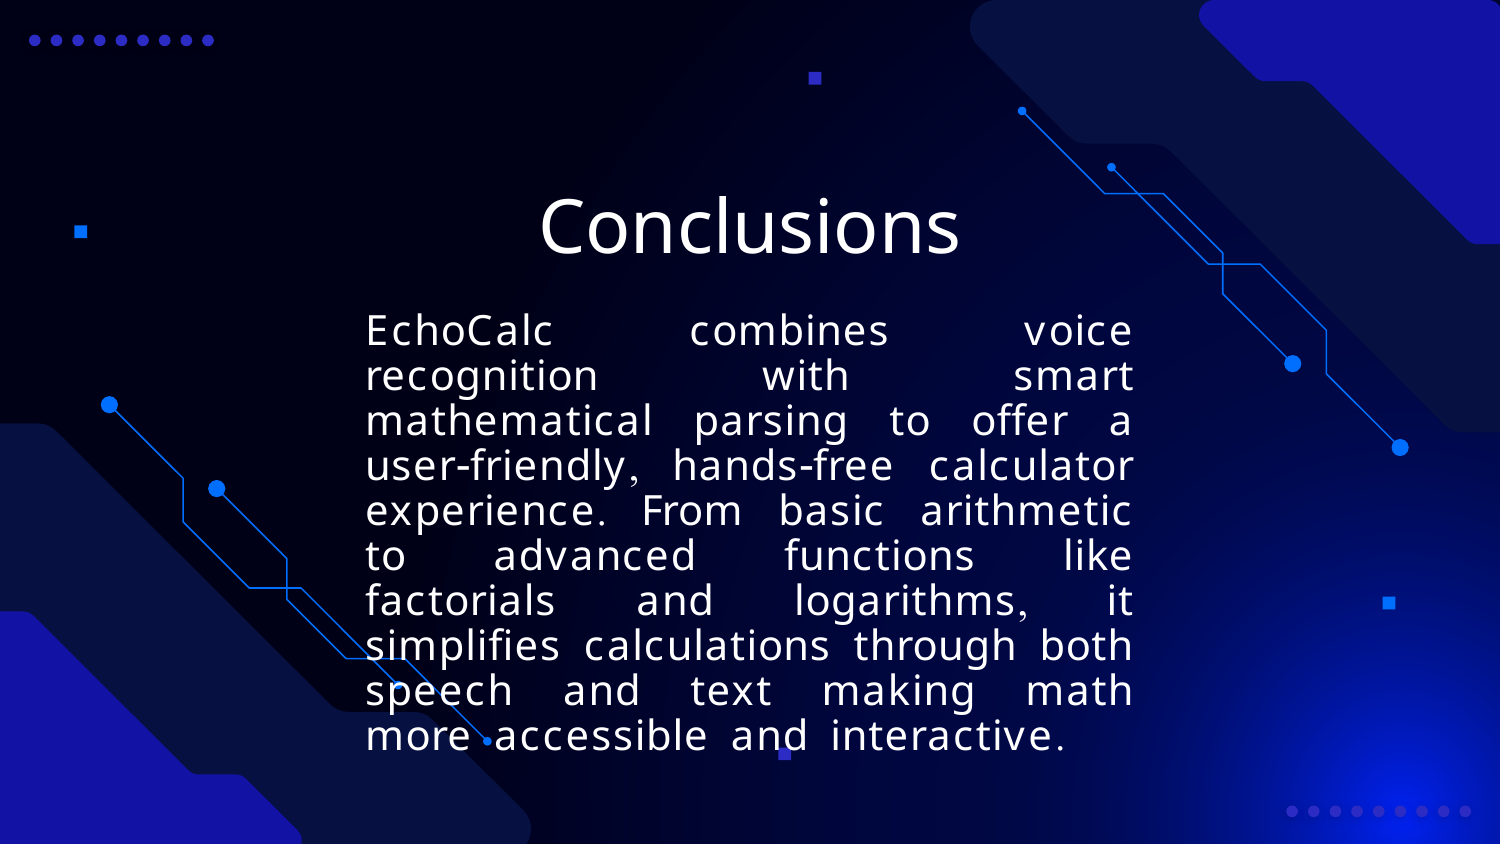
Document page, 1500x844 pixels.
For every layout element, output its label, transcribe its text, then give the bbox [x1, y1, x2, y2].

picture [1150, 195, 1221, 263]
picture [0, 0, 1500, 844]
subtitle EchoCalc combines voice recognition with smart mathematical parsing to offer a user-friendly, hands-free calculator experience. From basic arithmetic to advanced functions like factorials and logarithms, it simplifies calculations through both speech and text making math more accessible and interactive. [350, 294, 1150, 552]
title Conclusions [350, 55, 1150, 284]
